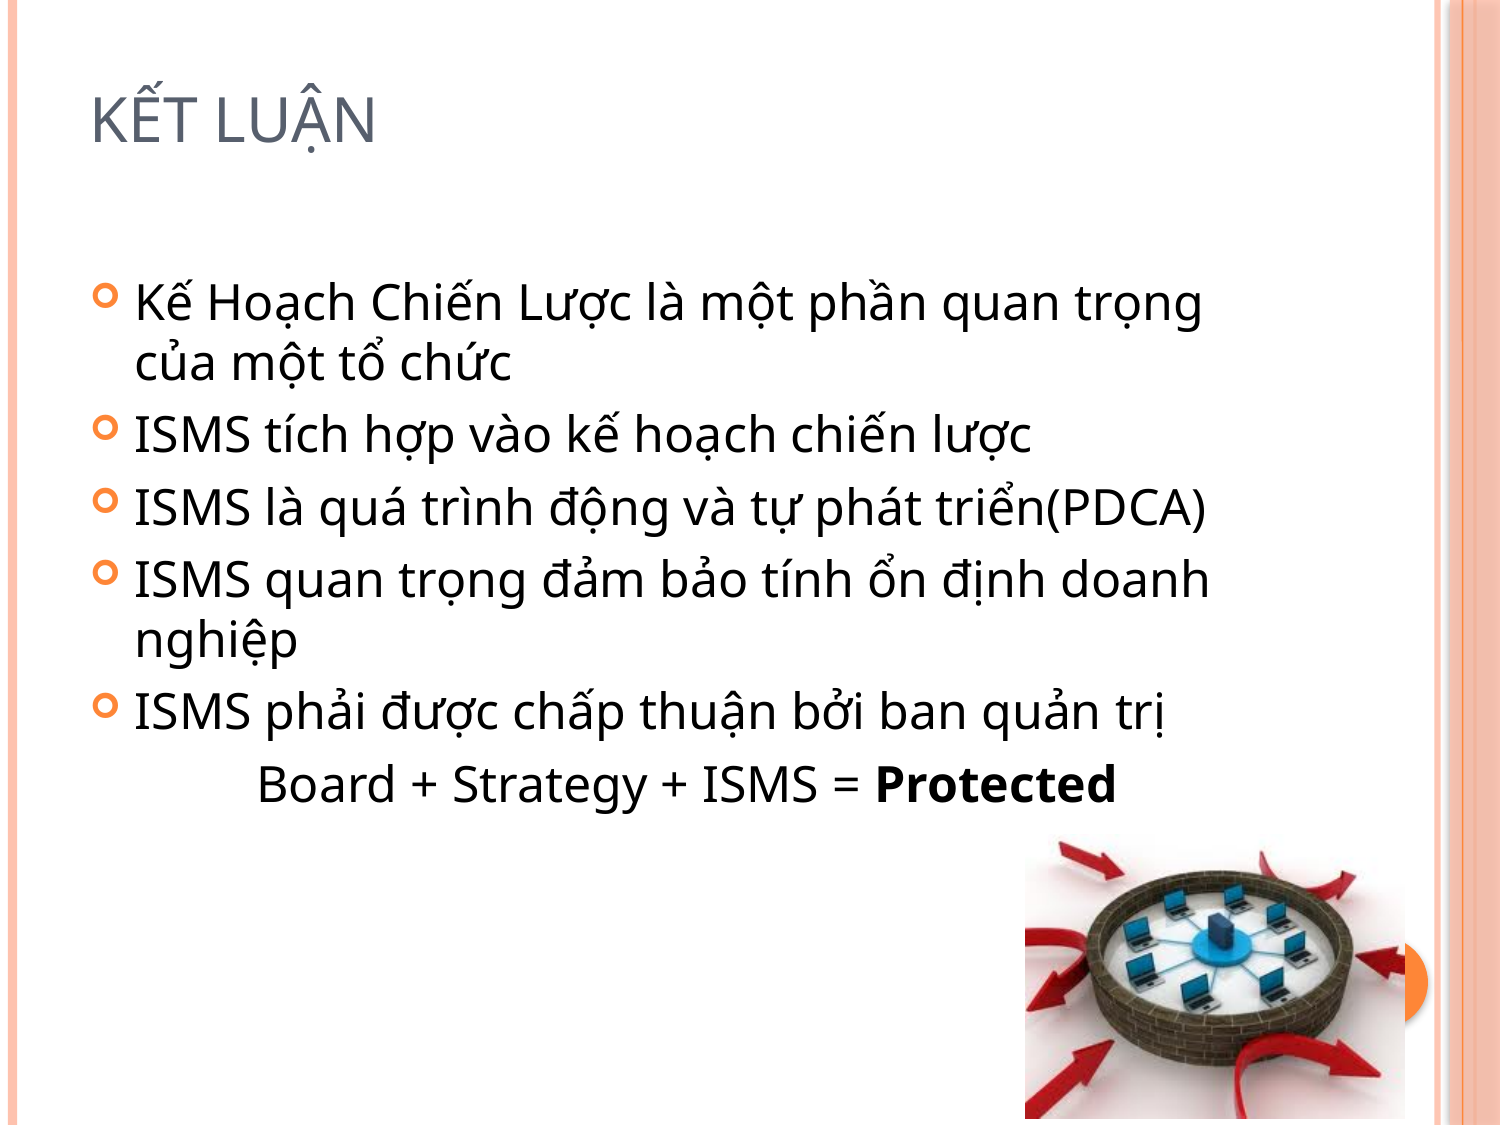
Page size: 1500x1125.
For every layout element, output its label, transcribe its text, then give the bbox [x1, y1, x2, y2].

list Kế Hoạch Chiến Lược là một phần quan trọng của một tổ chức ISMS tích hợp vào kế hoạch chiến lược ISMS là quá trình động và tự phát triển(PDCA) ISMS quan trọng đảm bảo tính ổn định doanh nghiệp ISMS phải được chấp thuận bởi ban quản trị Board + Strategy + ISMS = Protected [75, 262, 1300, 850]
picture [1024, 833, 1406, 1120]
title Kết luận [75, 45, 1300, 163]
